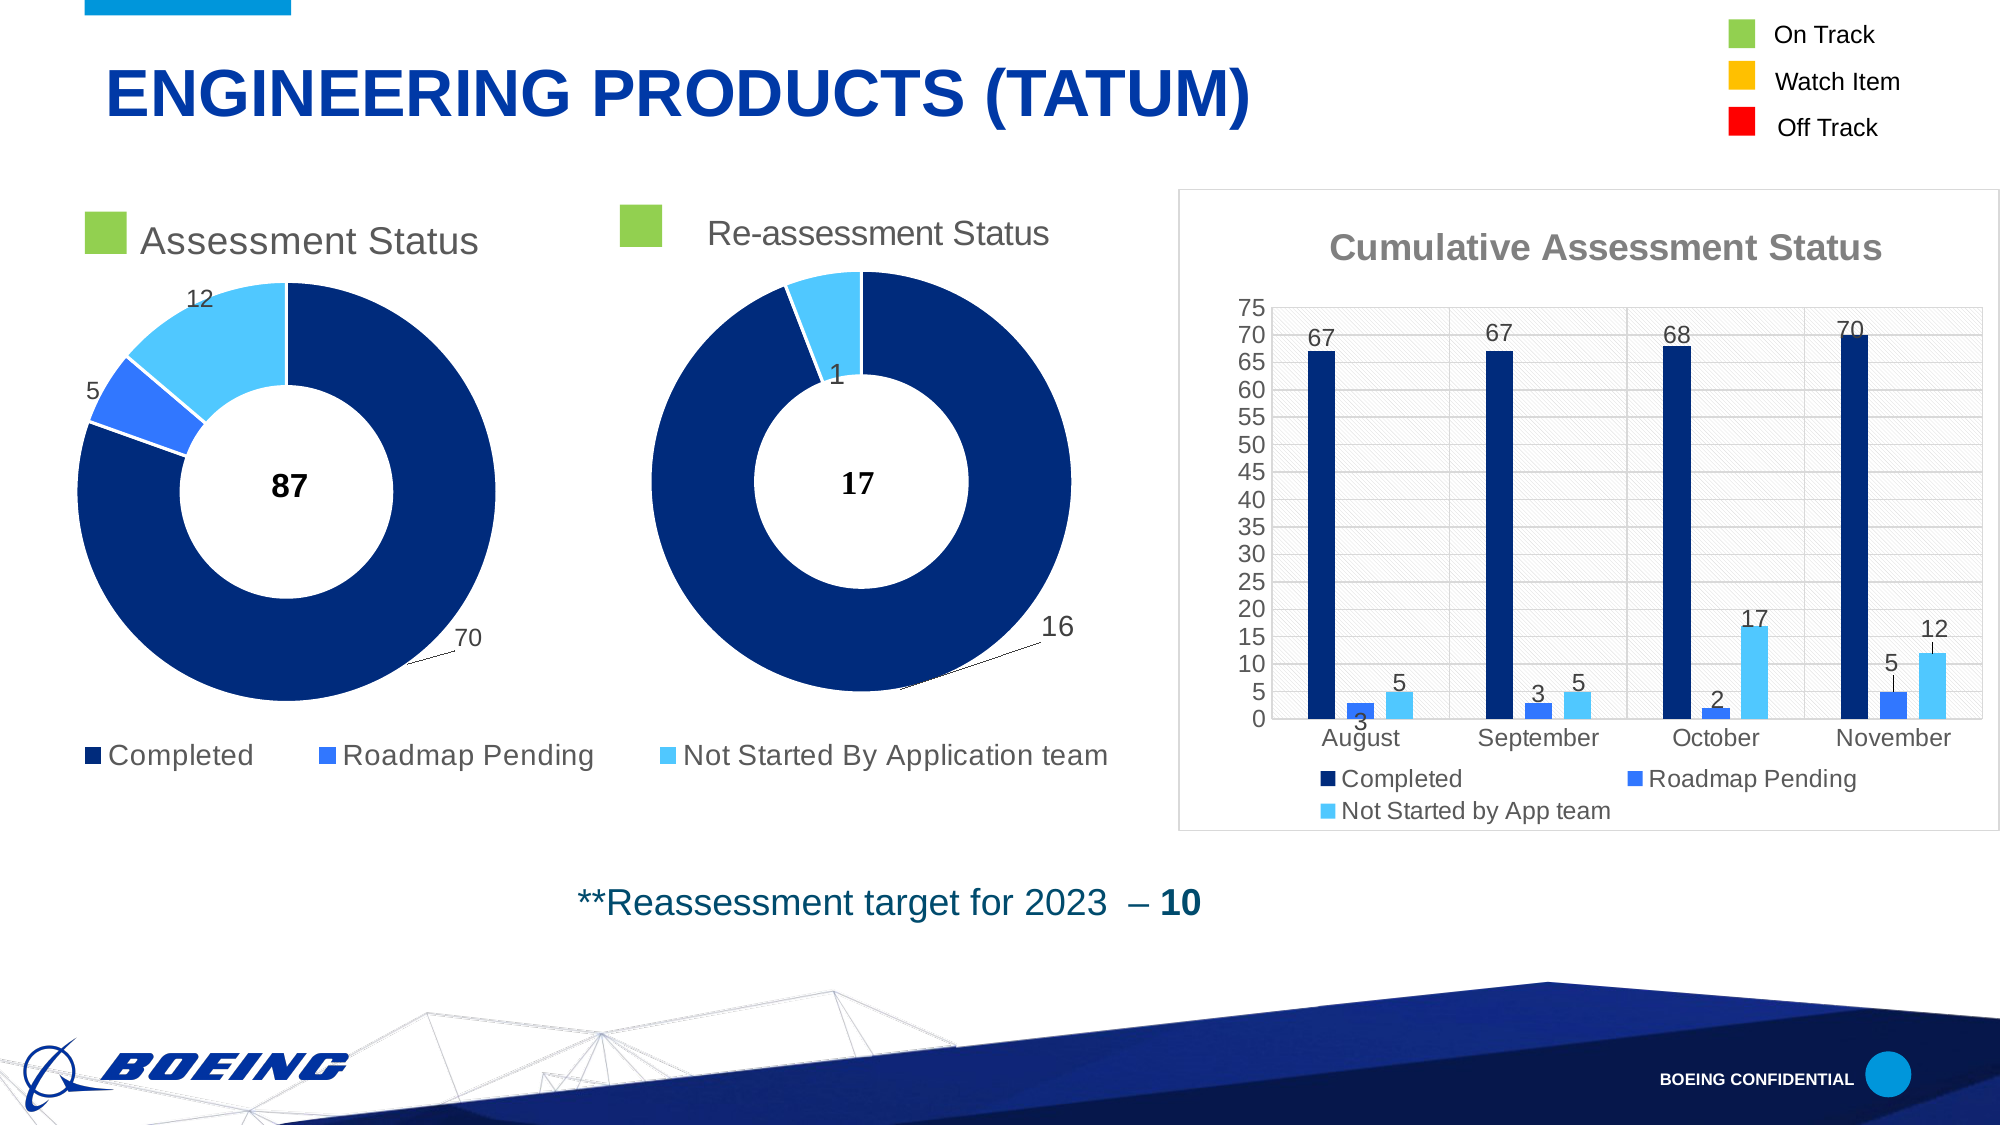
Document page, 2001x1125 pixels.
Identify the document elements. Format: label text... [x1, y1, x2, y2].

text_box [1728, 106, 1756, 136]
text_box On Track [1773, 18, 1924, 62]
text_box [1728, 19, 1756, 49]
title Engineering Products (Tatum) [105, 40, 1950, 130]
text_box Watch Item [1774, 65, 1925, 109]
chart [0, 155, 2000, 832]
text_box **Reassessment target for 2023 – 10 [577, 878, 1248, 1020]
text_box [1728, 60, 1756, 90]
text_box Off Track [1777, 111, 1842, 155]
picture [0, 981, 2000, 1125]
